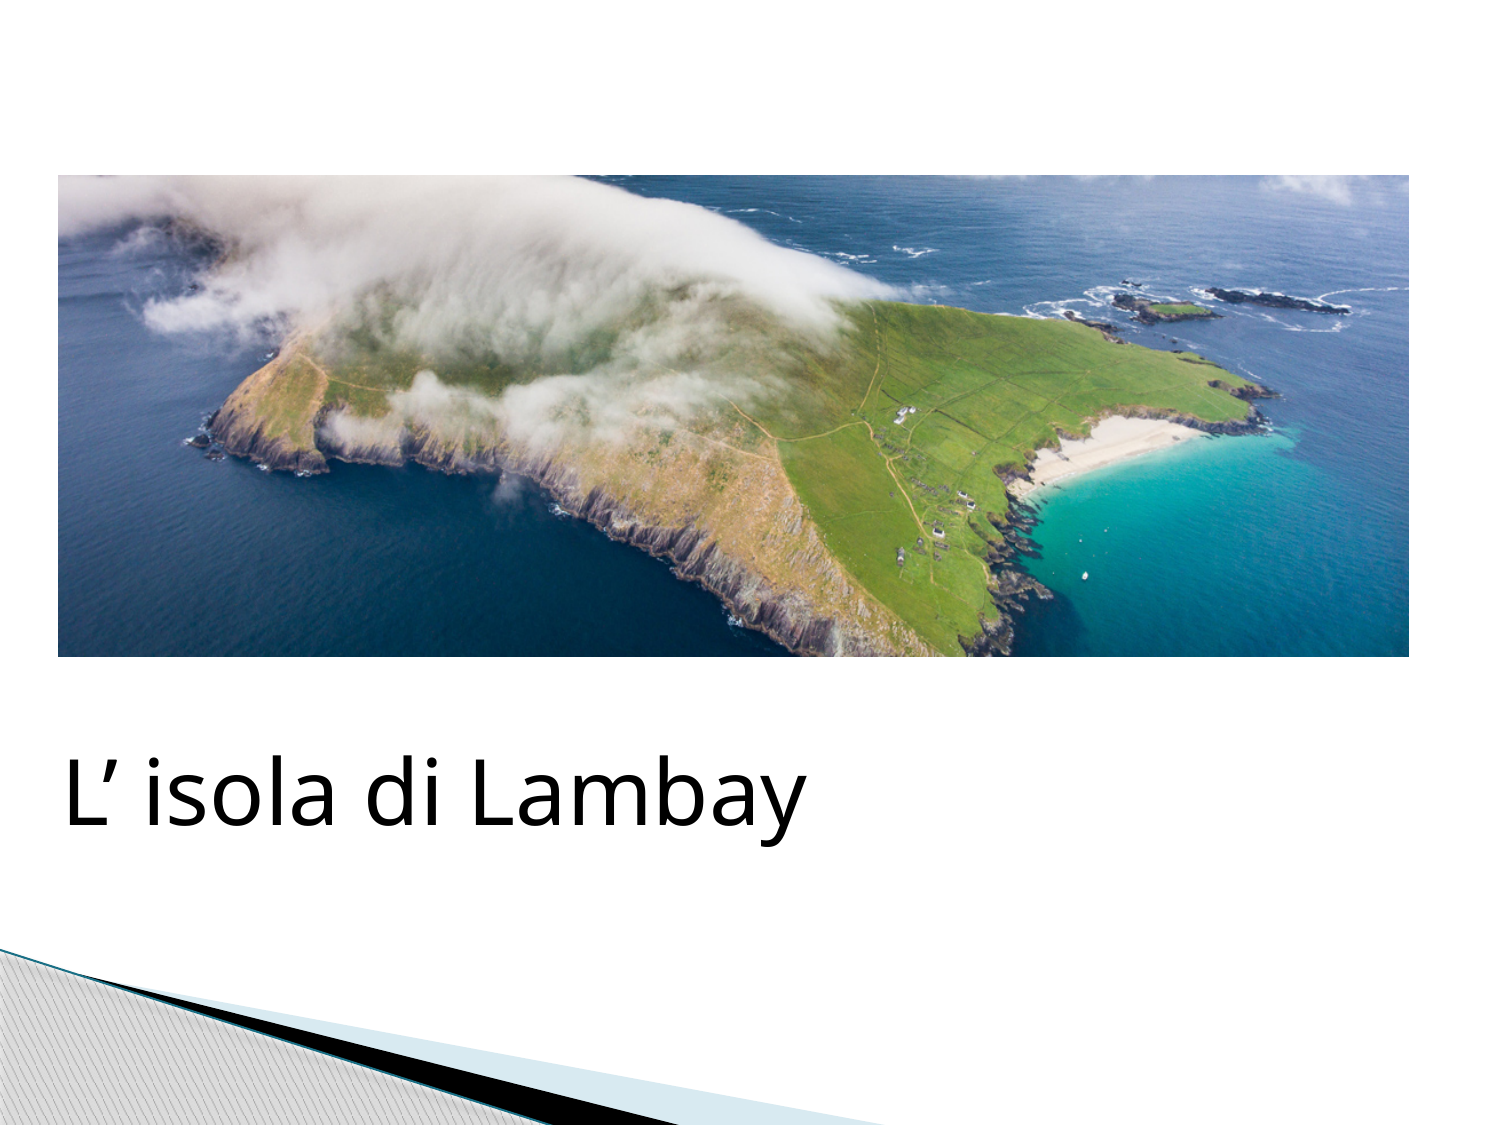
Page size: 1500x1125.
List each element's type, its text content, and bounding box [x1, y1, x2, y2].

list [58, 175, 1409, 657]
text_box L’ isola di Lambay [46, 726, 1454, 852]
